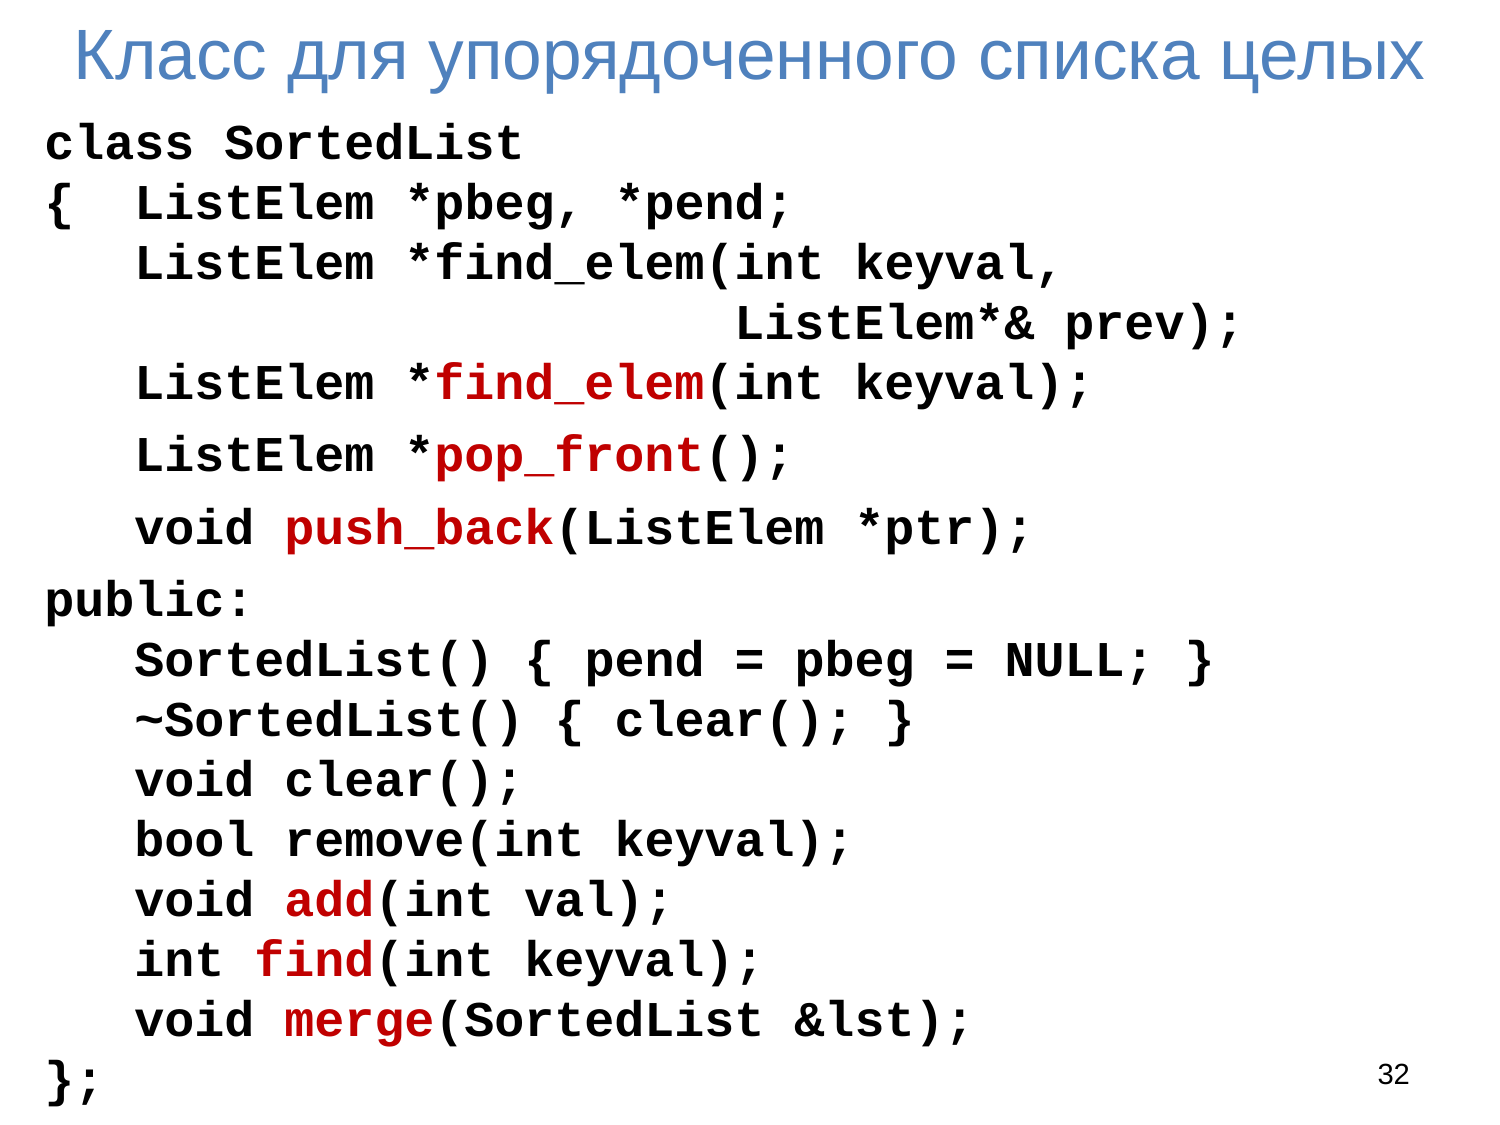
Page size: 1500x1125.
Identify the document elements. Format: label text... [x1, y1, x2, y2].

title Класс для упорядоченного списка целых [35, 1, 1465, 102]
subtitle class SortedList { ListElem *pbeg, *pend; ListElem *find_elem(int keyval, ListElem*& prev); ListElem *find_elem(int keyval); ListElem *pop_front(); void push_back(ListElem *ptr); public: SortedList() { pend = pbeg = NULL; } ~SortedList() { clear(); } void clear(); bool remove(int keyval); void add(int val); int find(int keyval); void merge(SortedList &lst); }; [29, 101, 1459, 1125]
text_box [1074, 1024, 1425, 1103]
